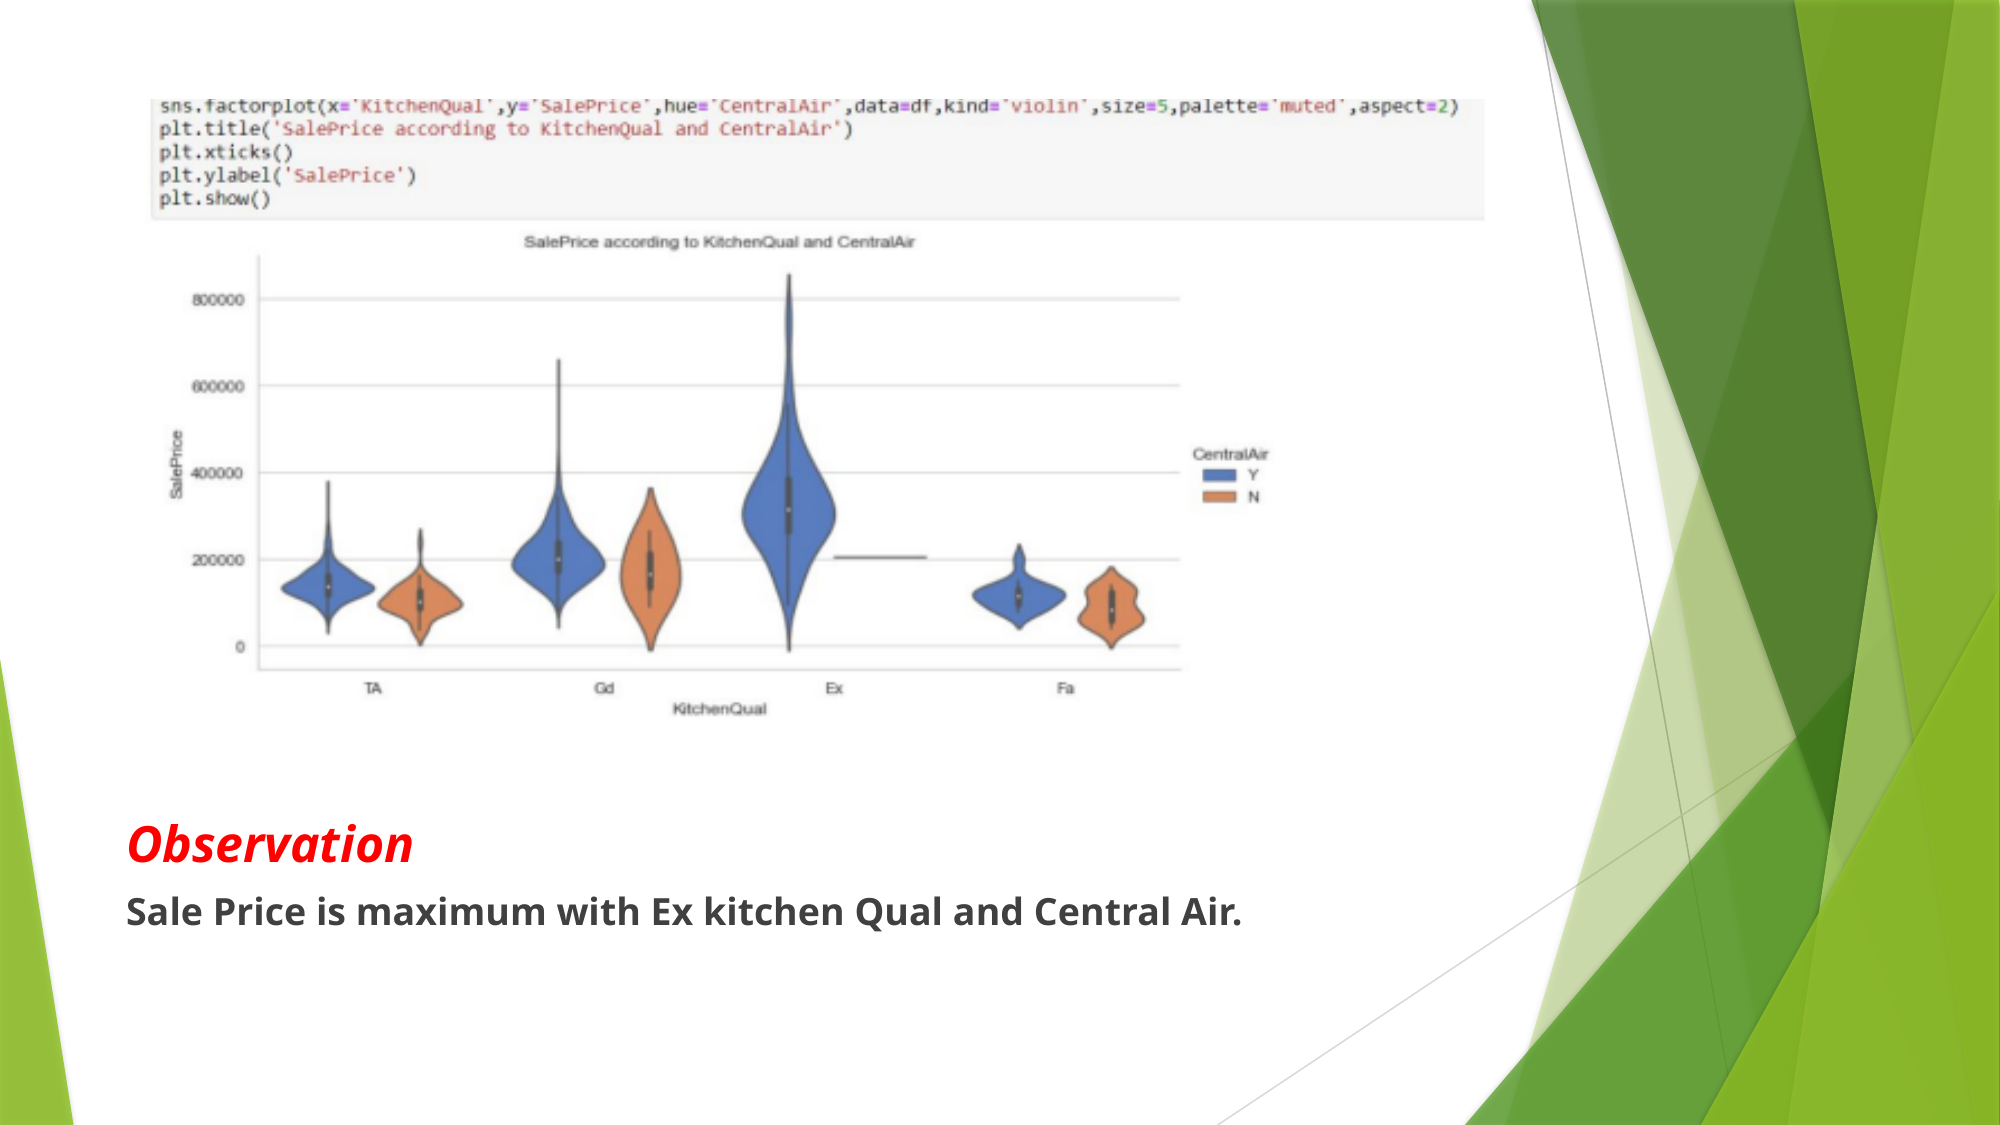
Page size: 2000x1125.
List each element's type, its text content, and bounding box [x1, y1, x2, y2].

list Sale Price is maximum with Ex kitchen Qual and Central Air. [111, 880, 1521, 991]
title Observation [111, 787, 1521, 880]
picture [110, 99, 1522, 732]
